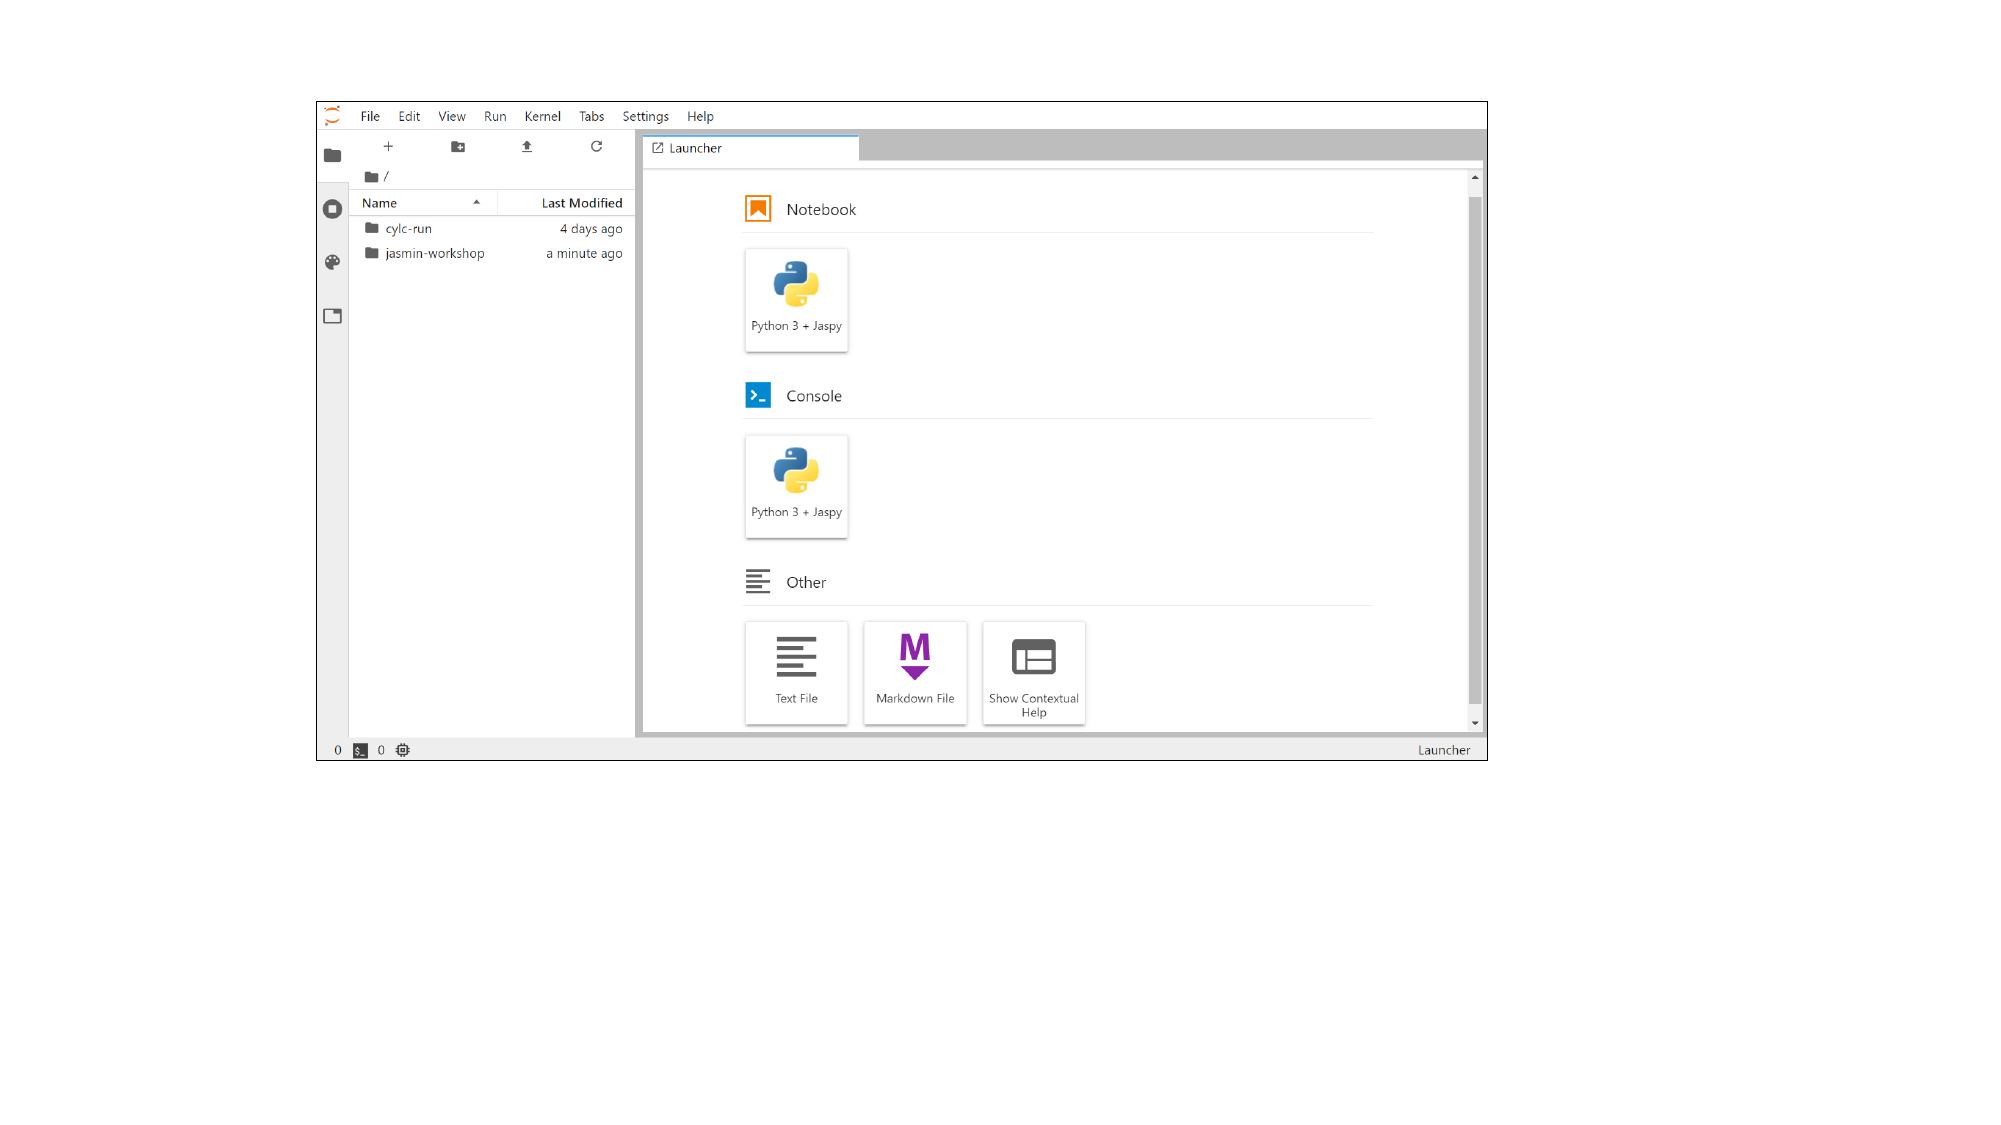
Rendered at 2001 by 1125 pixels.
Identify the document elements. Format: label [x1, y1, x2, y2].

picture [316, 101, 1488, 761]
